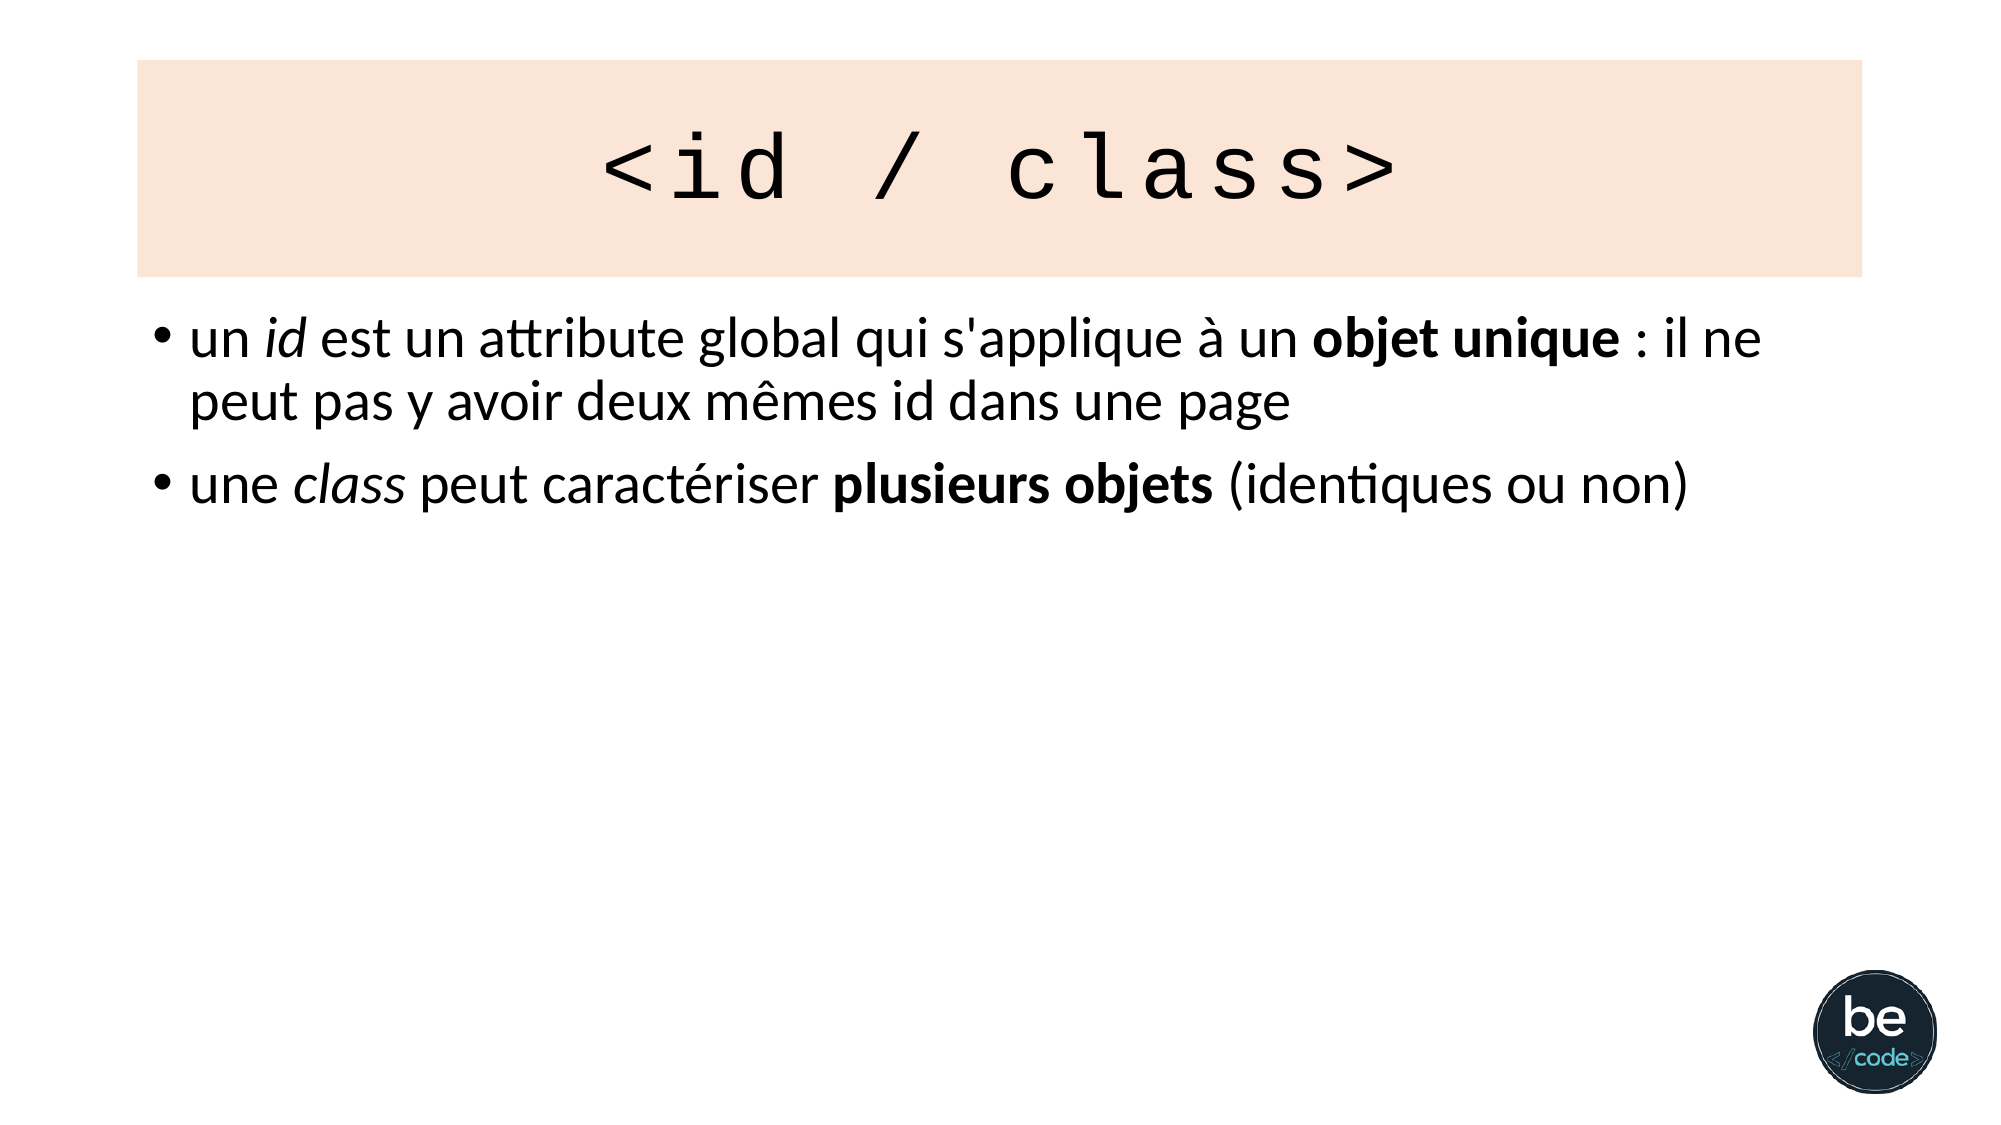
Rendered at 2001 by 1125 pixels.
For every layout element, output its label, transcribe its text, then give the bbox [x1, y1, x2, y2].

picture [1813, 970, 1937, 1094]
list un id est un attribute global qui s'applique à un objet unique : il ne peut pas y avoir deux mêmes id dans une page une class peut caractériser plusieurs objets (identiques ou non) [137, 299, 1863, 1014]
text_box <id / class> [137, 59, 1863, 278]
